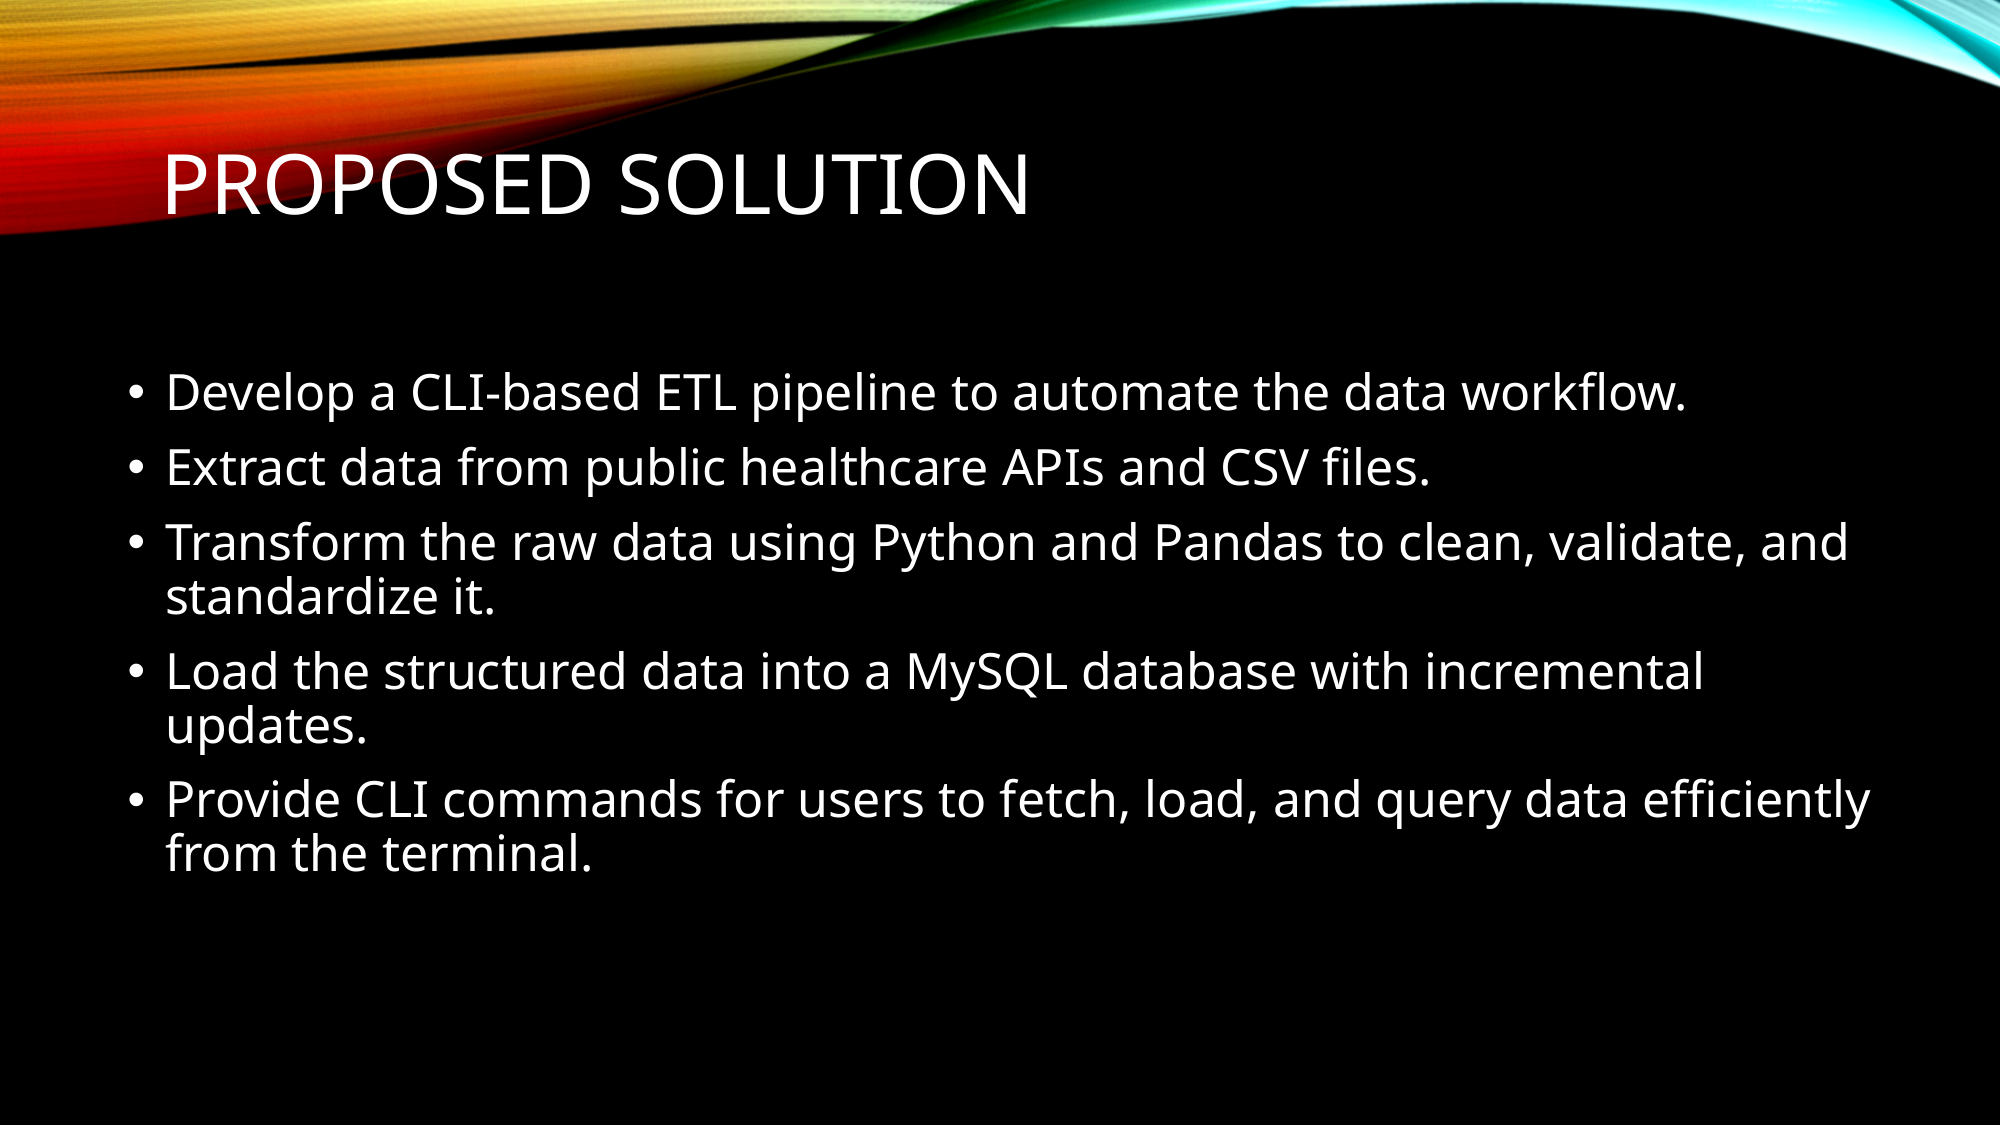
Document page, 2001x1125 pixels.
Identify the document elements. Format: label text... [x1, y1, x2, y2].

title Proposed solution [145, 81, 1559, 294]
picture [0, 0, 2000, 237]
list Develop a CLI-based ETL pipeline to automate the data workflow. Extract data from public healthcare APIs and CSV files. Transform the raw data using Python and Pandas to clean, validate, and standardize it. Load the structured data into a MySQL database with incremental updates. Provide CLI commands for users to fetch, load, and query data efficiently from the terminal. [112, 360, 1888, 1021]
